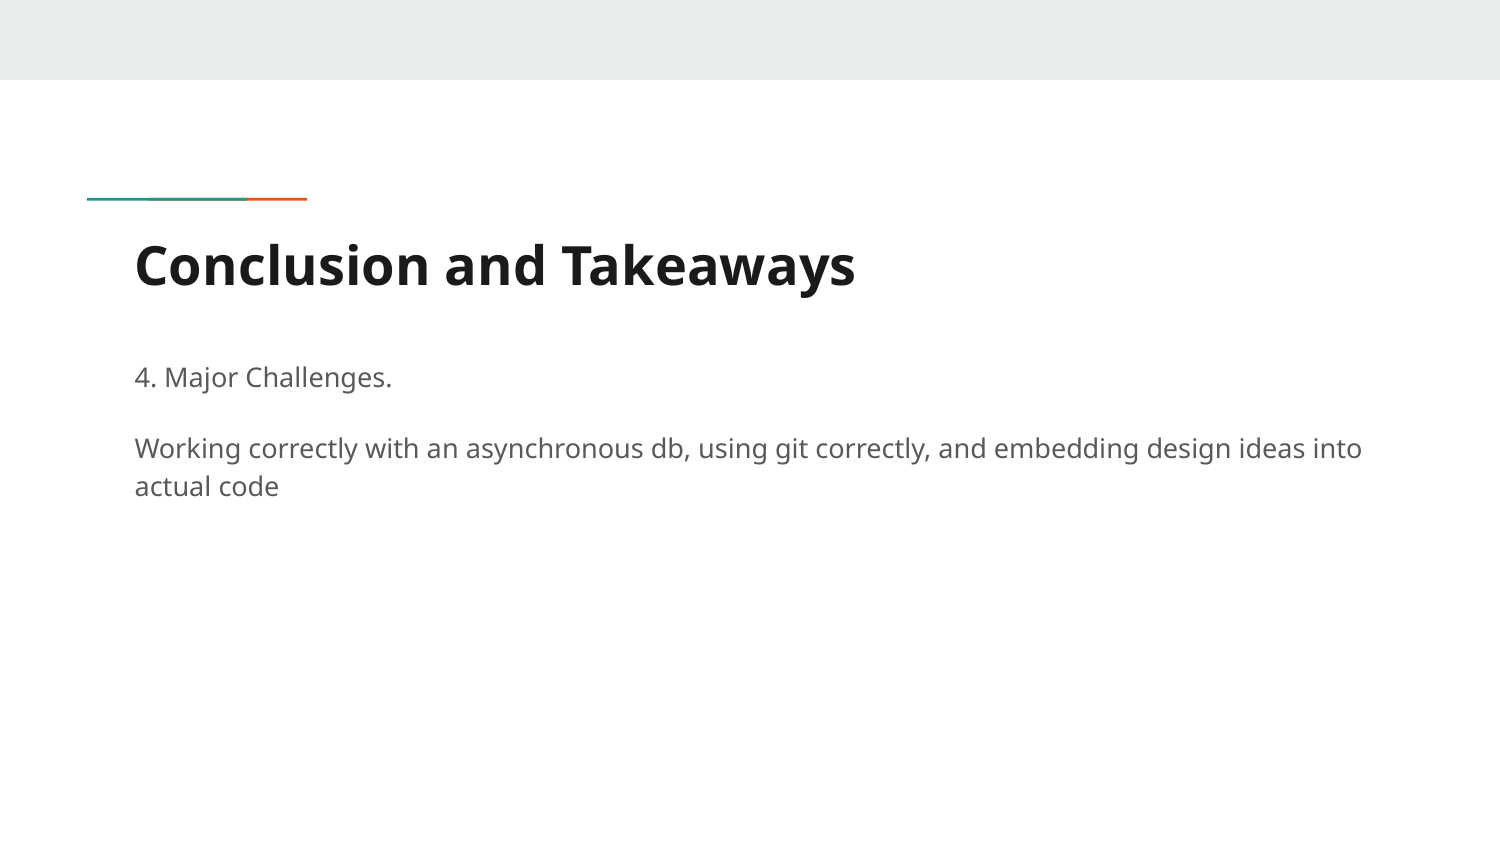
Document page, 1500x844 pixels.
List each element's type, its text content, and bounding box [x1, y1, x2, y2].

title Conclusion and Takeaways [119, 216, 1381, 305]
list 4. Major Challenges. Working correctly with an asynchronous db, using git correctly, and embedding design ideas into actual code [119, 341, 1381, 712]
